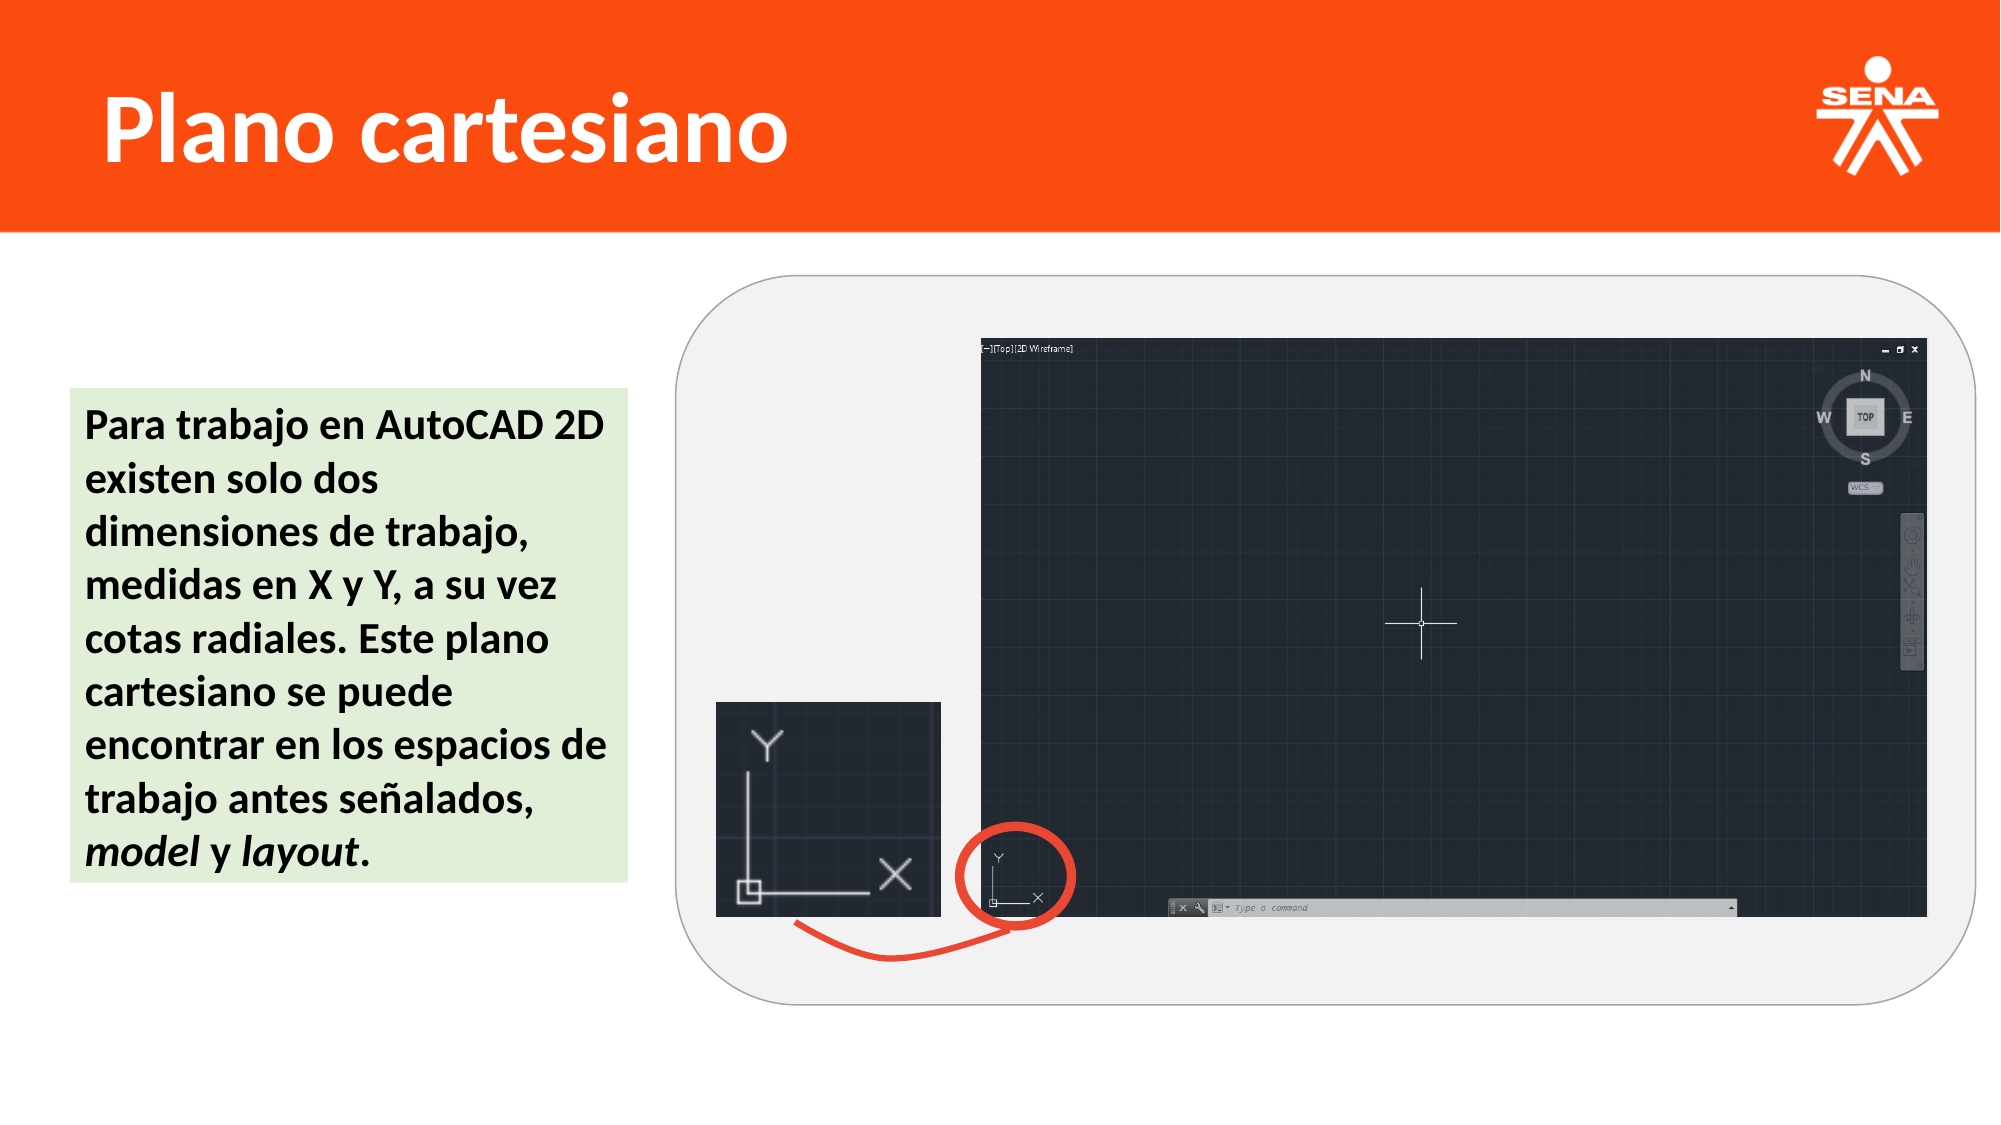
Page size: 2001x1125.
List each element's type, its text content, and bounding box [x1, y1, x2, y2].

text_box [716, 702, 1072, 959]
text_box Para trabajo en AutoCAD 2D existen solo dos dimensiones de trabajo, medidas en X y Y, a su vez cotas radiales. Este plano cartesiano se puede encontrar en los espacios de trabajo antes señalados, model y layout. [69, 387, 628, 883]
text_box [675, 275, 1976, 1005]
picture [0, 0, 2000, 1125]
text_box Plano cartesiano [87, 54, 1072, 190]
